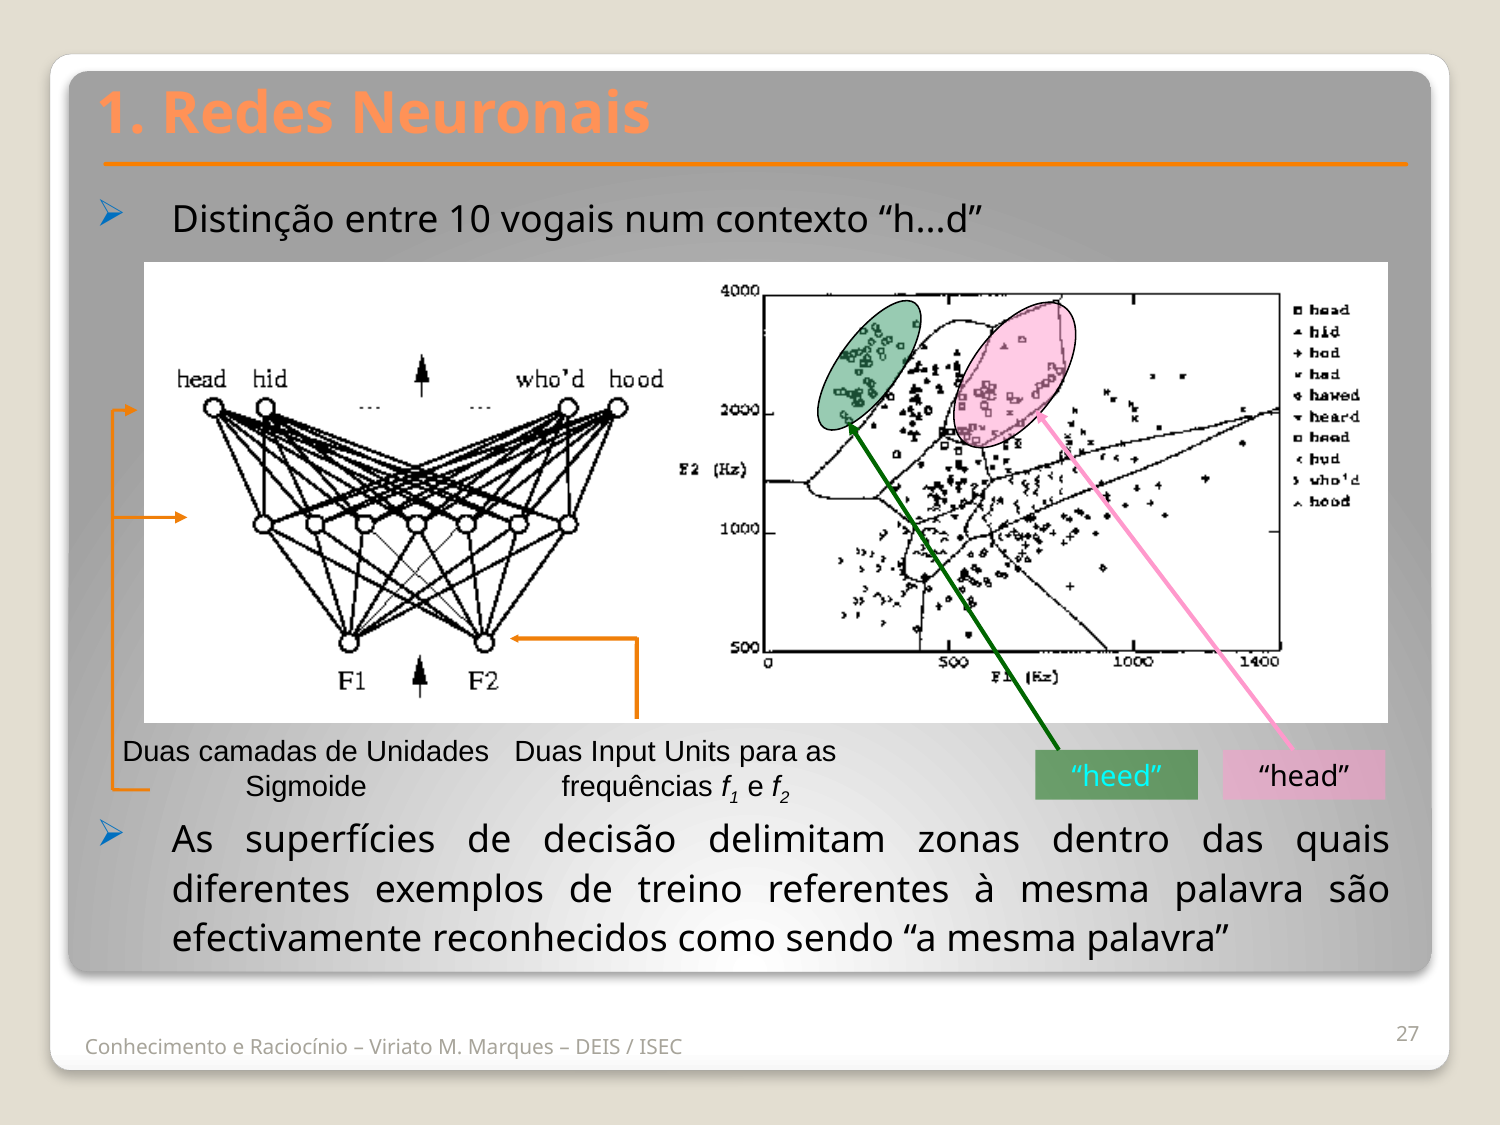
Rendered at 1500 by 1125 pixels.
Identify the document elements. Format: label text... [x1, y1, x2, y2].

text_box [509, 638, 637, 717]
text_box 1. Redes Neuronais [82, 70, 1393, 153]
text_box Duas camadas de Unidades Sigmoide [99, 724, 456, 810]
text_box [112, 409, 188, 791]
footer Conhecimento e Raciocínio – Viriato M. Marques – DEIS / ISEC [70, 1006, 892, 1067]
picture [144, 262, 1388, 723]
text_box Duas Input Units para as frequências f1 e f2 [456, 736, 895, 815]
text_box Distinção entre 10 vogais num contexto “h...d” As superfícies de decisão delimitam zonas dentro das quais diferentes exemplos de treino referentes à mesma palavra são efectivamente reconhecidos como sendo “a mesma palavra” [81, 183, 1407, 967]
slide_number 27 [1359, 996, 1435, 1056]
text_box “heed” [1035, 749, 1198, 800]
text_box “head” [1222, 749, 1386, 800]
